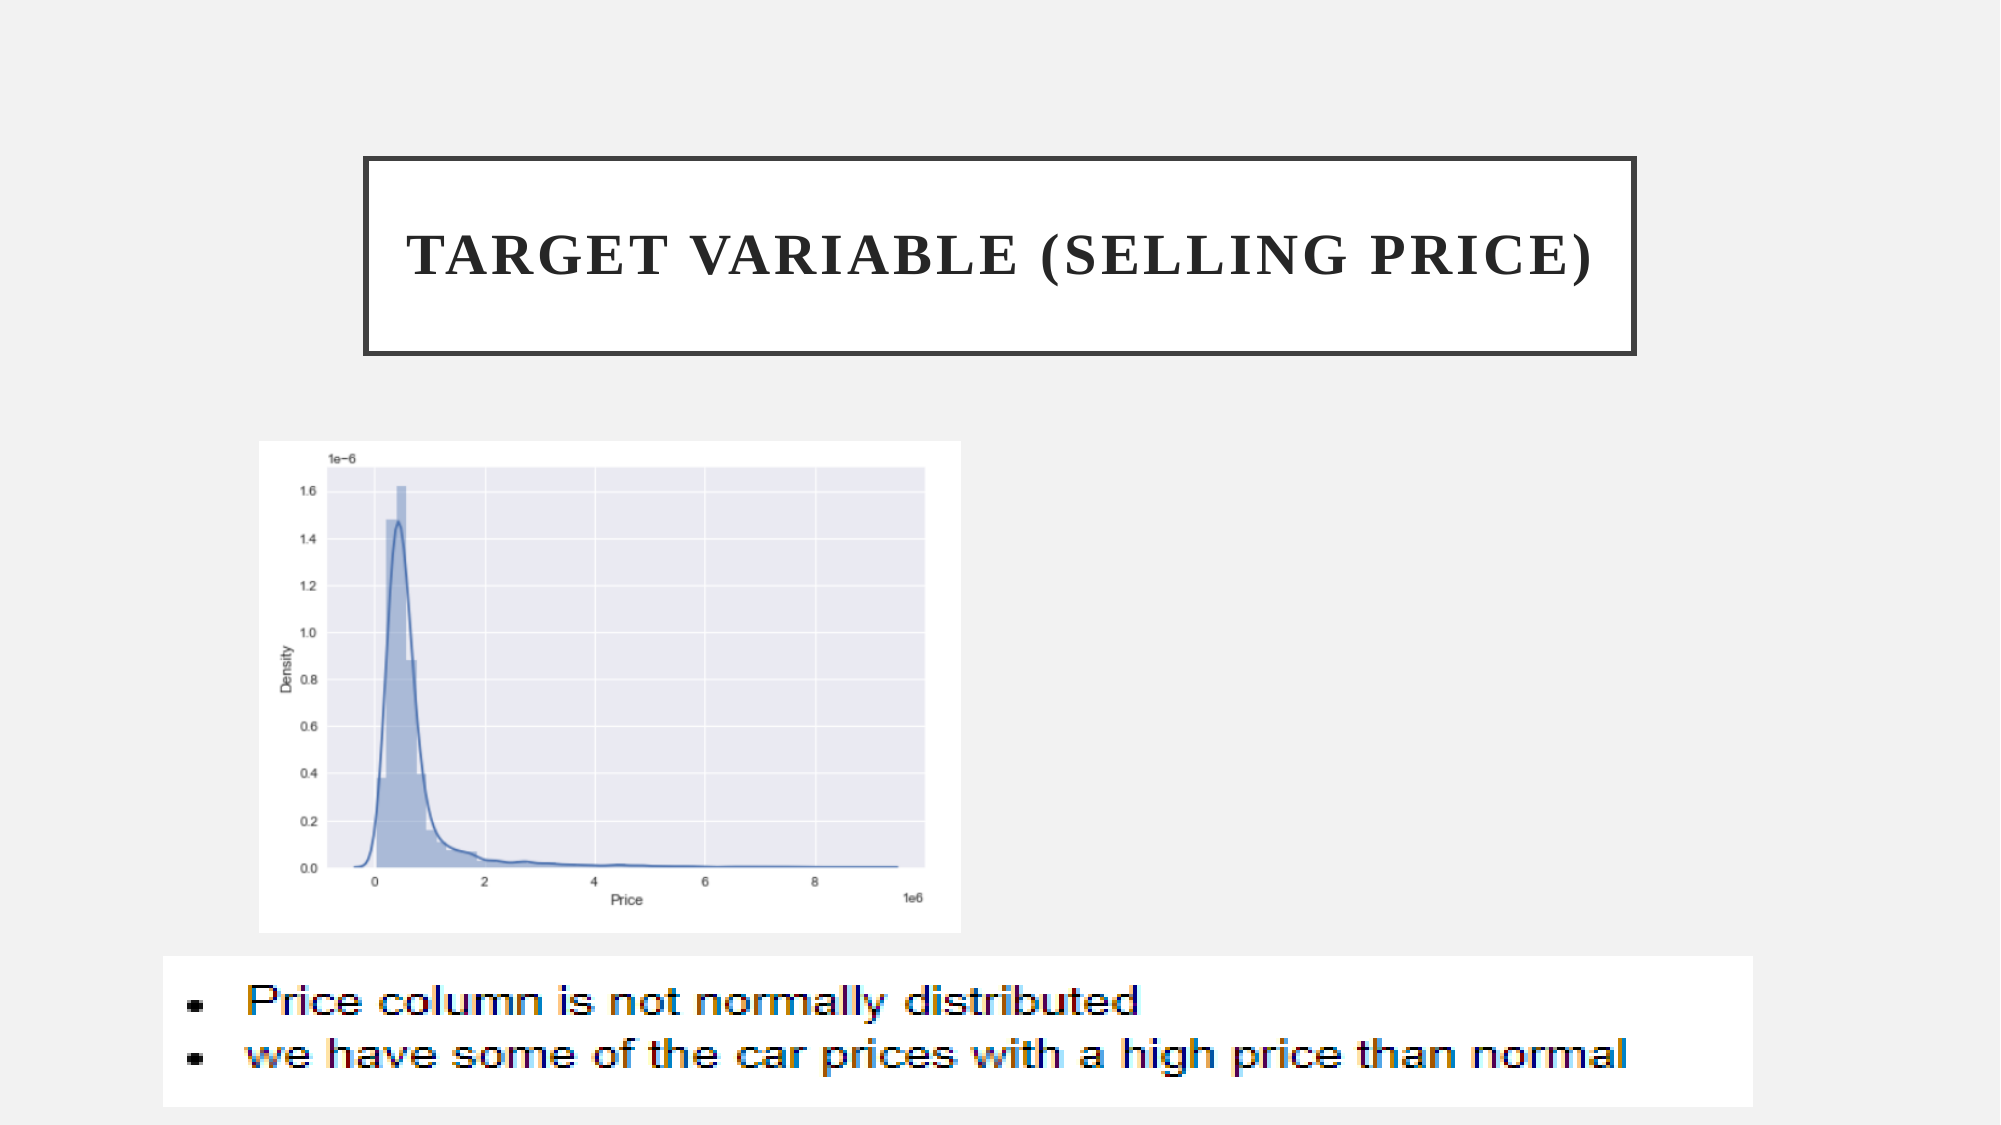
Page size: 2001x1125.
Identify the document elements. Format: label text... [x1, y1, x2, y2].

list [163, 956, 1753, 1107]
title Target Variable (Selling Price) [363, 156, 1637, 356]
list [259, 441, 961, 933]
